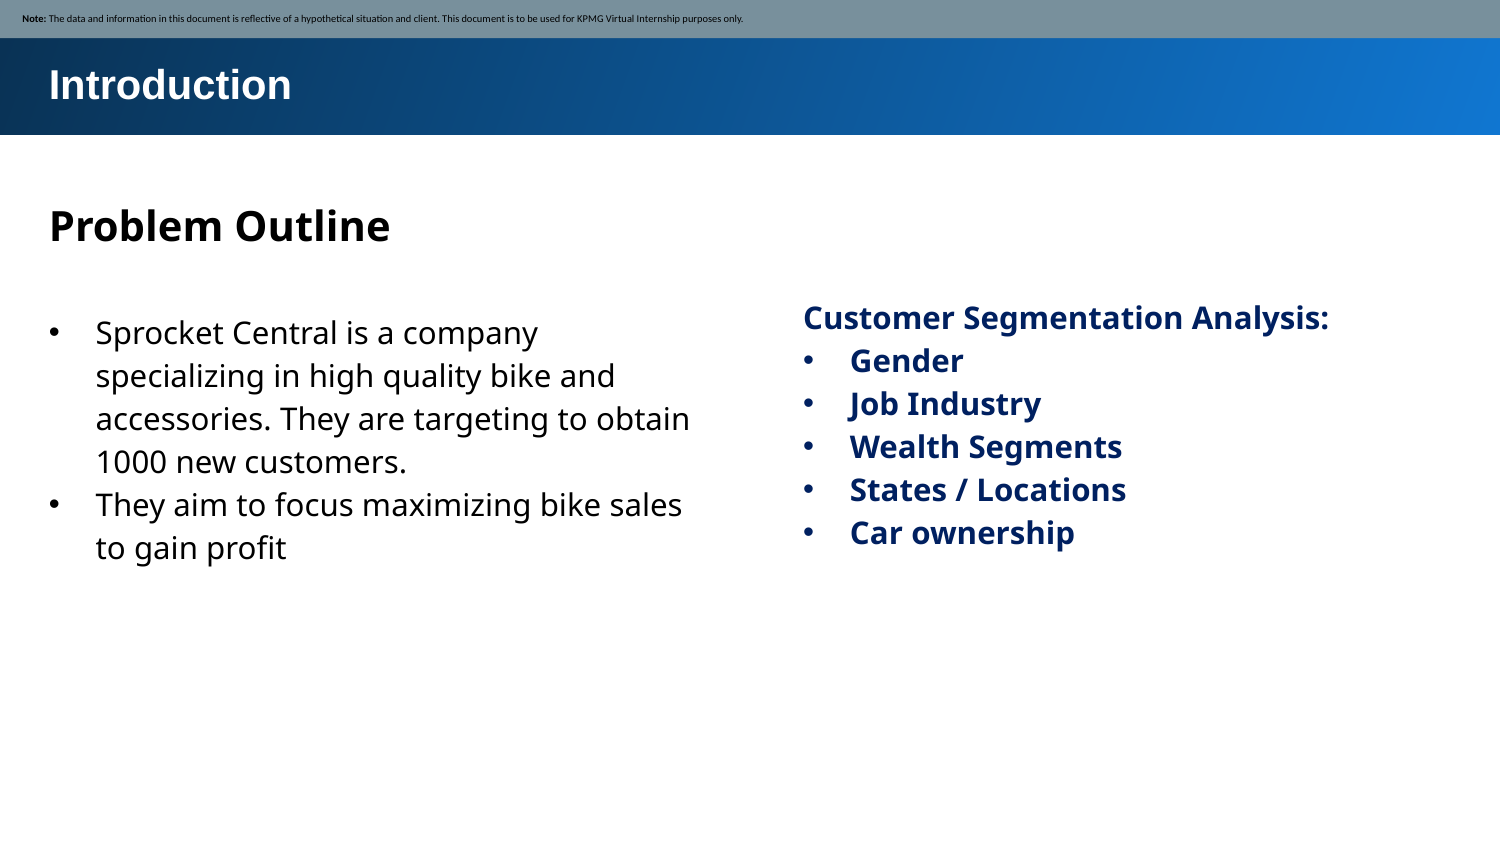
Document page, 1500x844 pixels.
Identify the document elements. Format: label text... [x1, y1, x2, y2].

text_box Note: The data and information in this document is reflective of a hypothetical situation and client. This document is to be used for KPMG Virtual Internship purposes only. [0, 0, 1500, 39]
text_box Sprocket Central is a company specializing in high quality bike and accessories. They are targeting to obtain 1000 new customers. They aim to focus maximizing bike sales to gain profit [33, 292, 712, 581]
text_box [0, 39, 1500, 135]
text_box Problem Outline [33, 177, 1439, 266]
text_box Customer Segmentation Analysis: Gender Job Industry Wealth Segments States / Locations Car ownership [788, 277, 1467, 566]
text_box Introduction [33, 43, 1439, 124]
